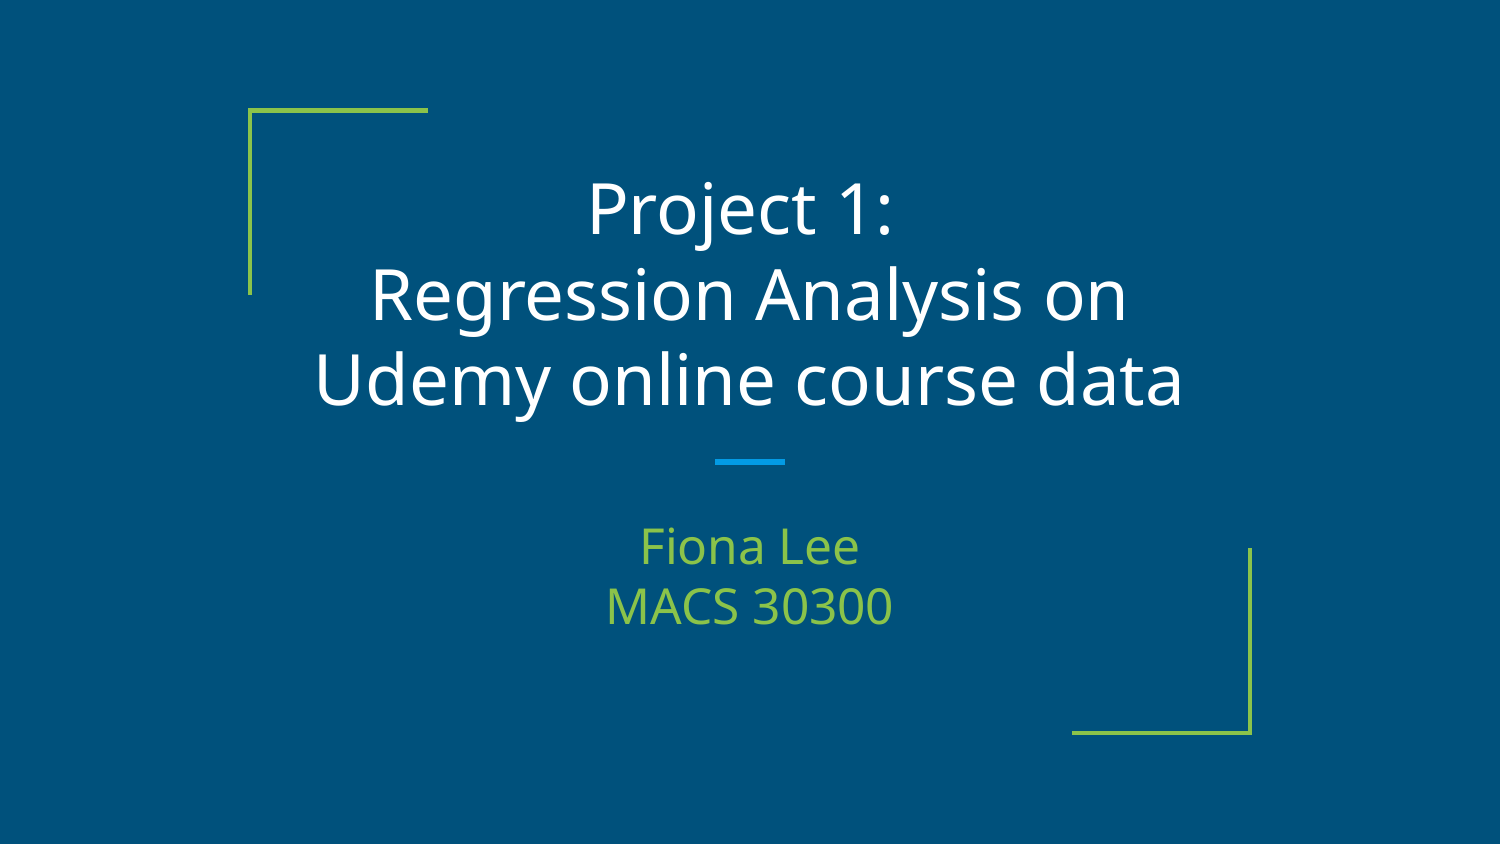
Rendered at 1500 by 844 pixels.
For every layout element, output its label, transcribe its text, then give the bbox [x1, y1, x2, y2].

subtitle Fiona Lee MACS 30300 [275, 500, 1225, 650]
title Project 1: Regression Analysis on Udemy online course data [275, 195, 1225, 435]
picture [593, 184, 624, 195]
picture [843, 184, 860, 195]
